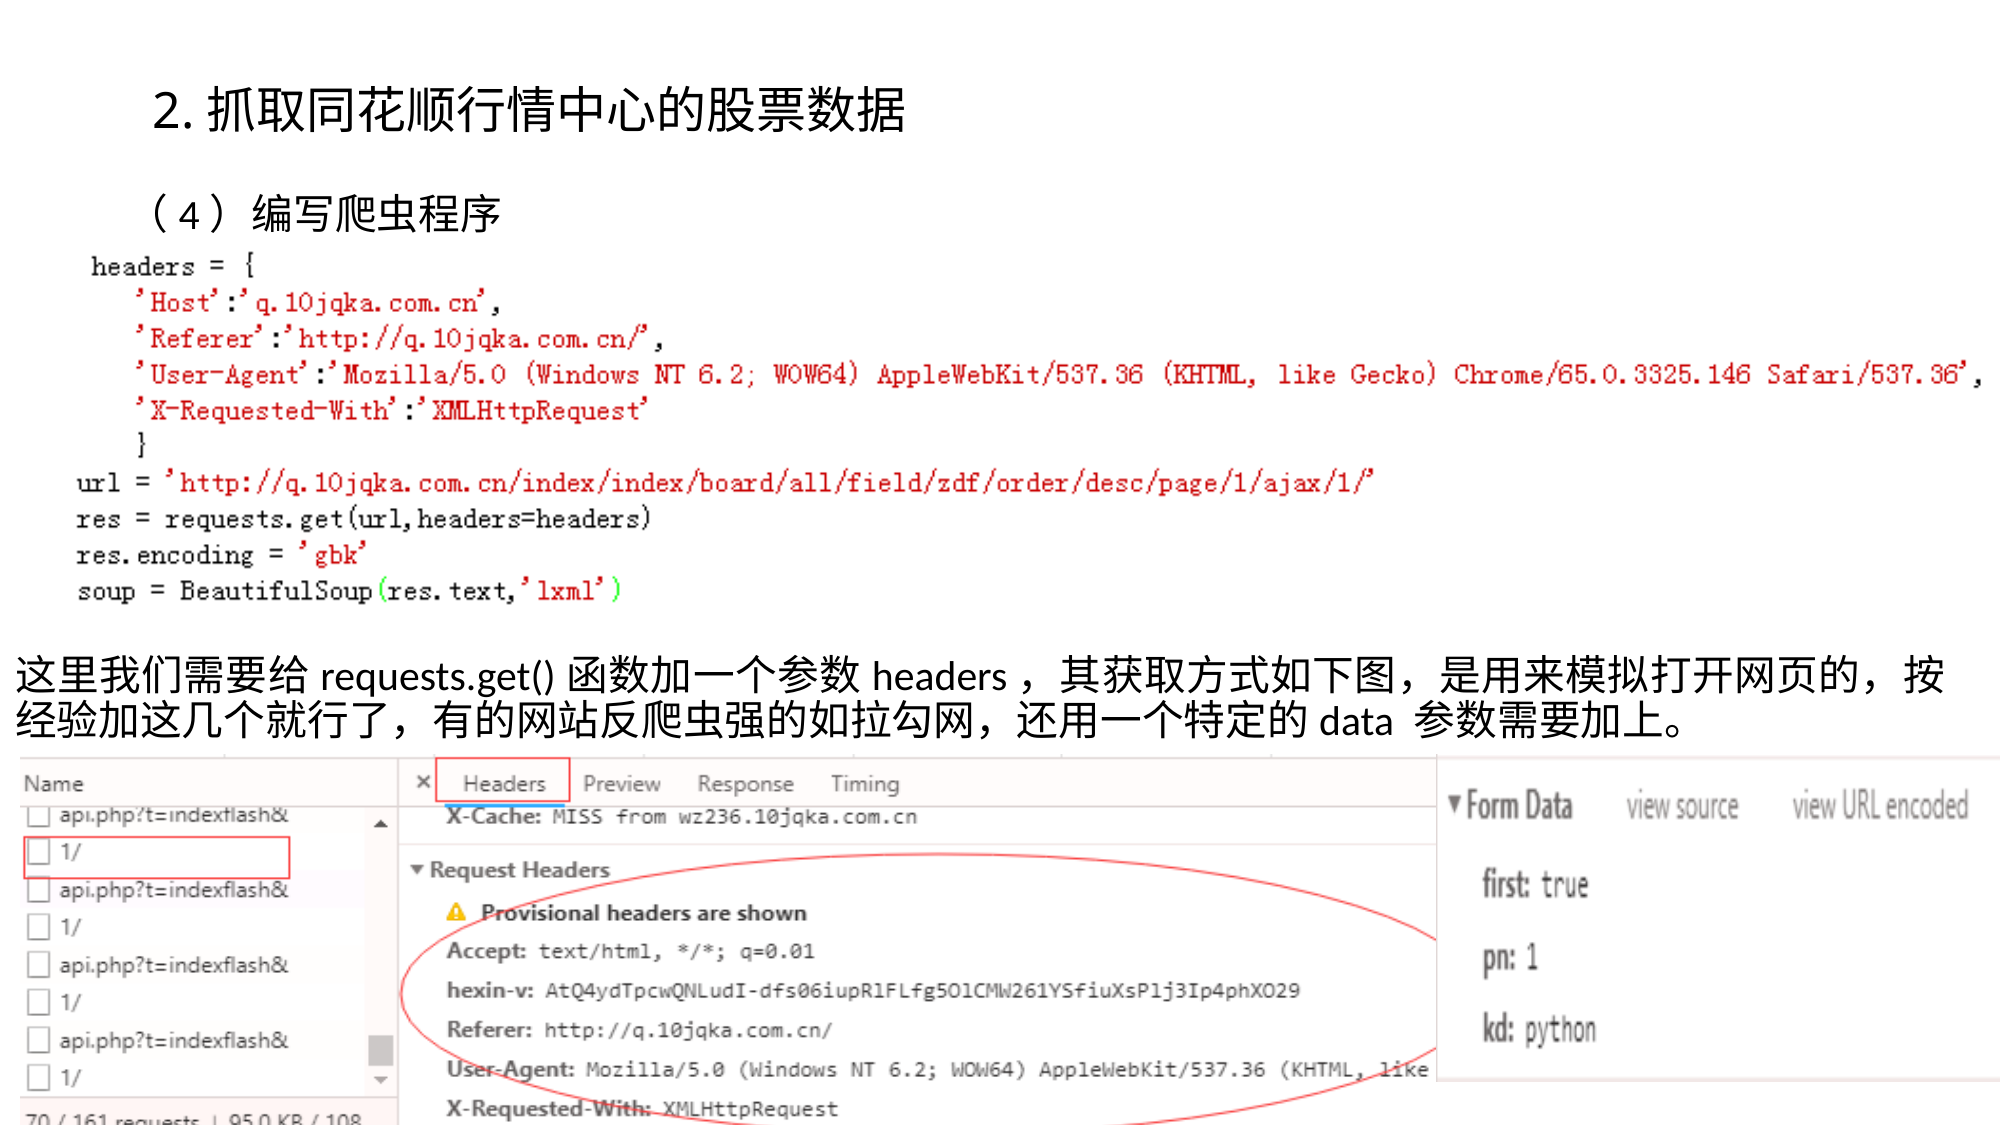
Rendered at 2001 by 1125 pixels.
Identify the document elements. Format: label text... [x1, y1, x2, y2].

title 2.抓取同花顺行情中心的股票数据 [137, 59, 1863, 166]
picture [65, 242, 2000, 613]
picture [20, 754, 2000, 1125]
list （4）编写爬虫程序 这里我们需要给requests.get()函数加一个参数headers，其获取方式如下图，是用来模拟打开网页的，按经验加这几个就行了，有的网站反爬虫强的如拉勾网，还用一个特定的data 参数需要加上。 [0, 185, 1960, 1082]
